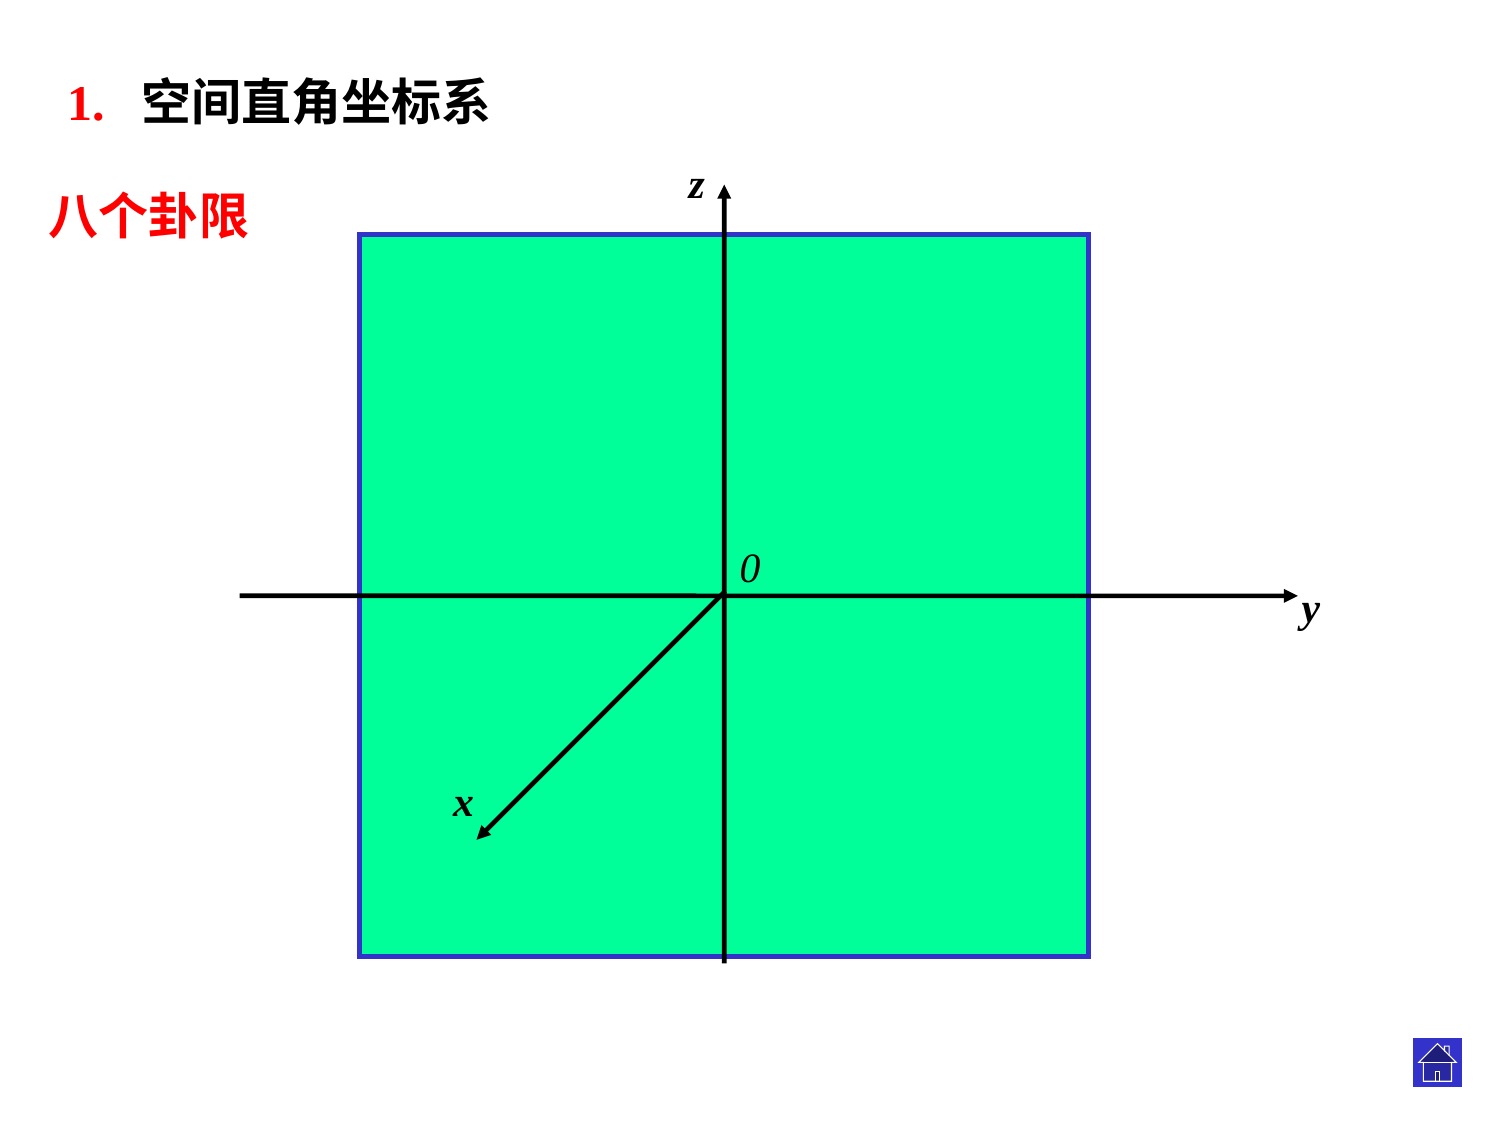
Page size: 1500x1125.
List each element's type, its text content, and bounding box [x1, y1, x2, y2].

text_box [1412, 1037, 1463, 1088]
text_box [405, 590, 726, 841]
text_box [1424, 1063, 1451, 1081]
text_box 八个卦限 [34, 177, 234, 253]
text_box [239, 149, 1352, 964]
title 1. 空间直角坐标系 [52, 68, 522, 134]
